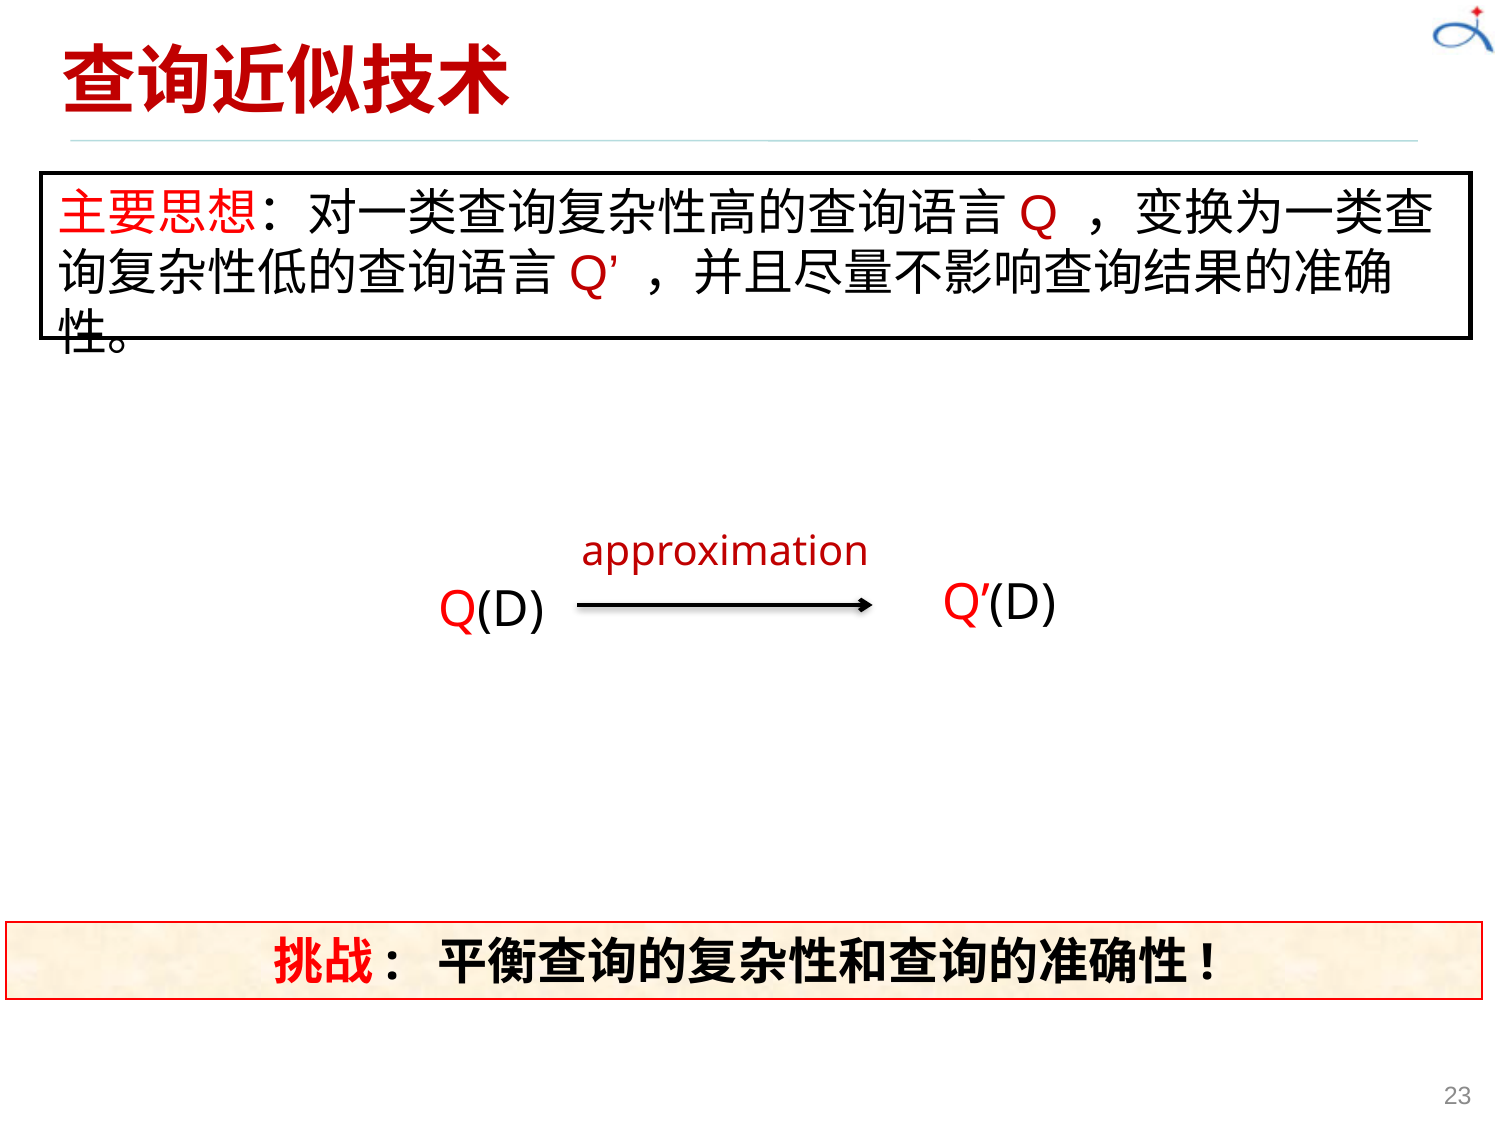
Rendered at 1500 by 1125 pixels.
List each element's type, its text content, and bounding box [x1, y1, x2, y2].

slide_number 23 [1136, 1065, 1487, 1125]
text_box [418, 491, 1080, 646]
text_box 挑战: 平衡查询的复杂性和查询的准确性! [5, 922, 1483, 1000]
text_box 主要思想：对一类查询复杂性高的查询语言Q ，变换为一类查询复杂性低的查询语言Q’ ，并且尽量不影响查询结果的准确性。 [41, 172, 1471, 338]
title 查询近似技术 [46, 11, 1419, 143]
picture [1432, 5, 1495, 55]
